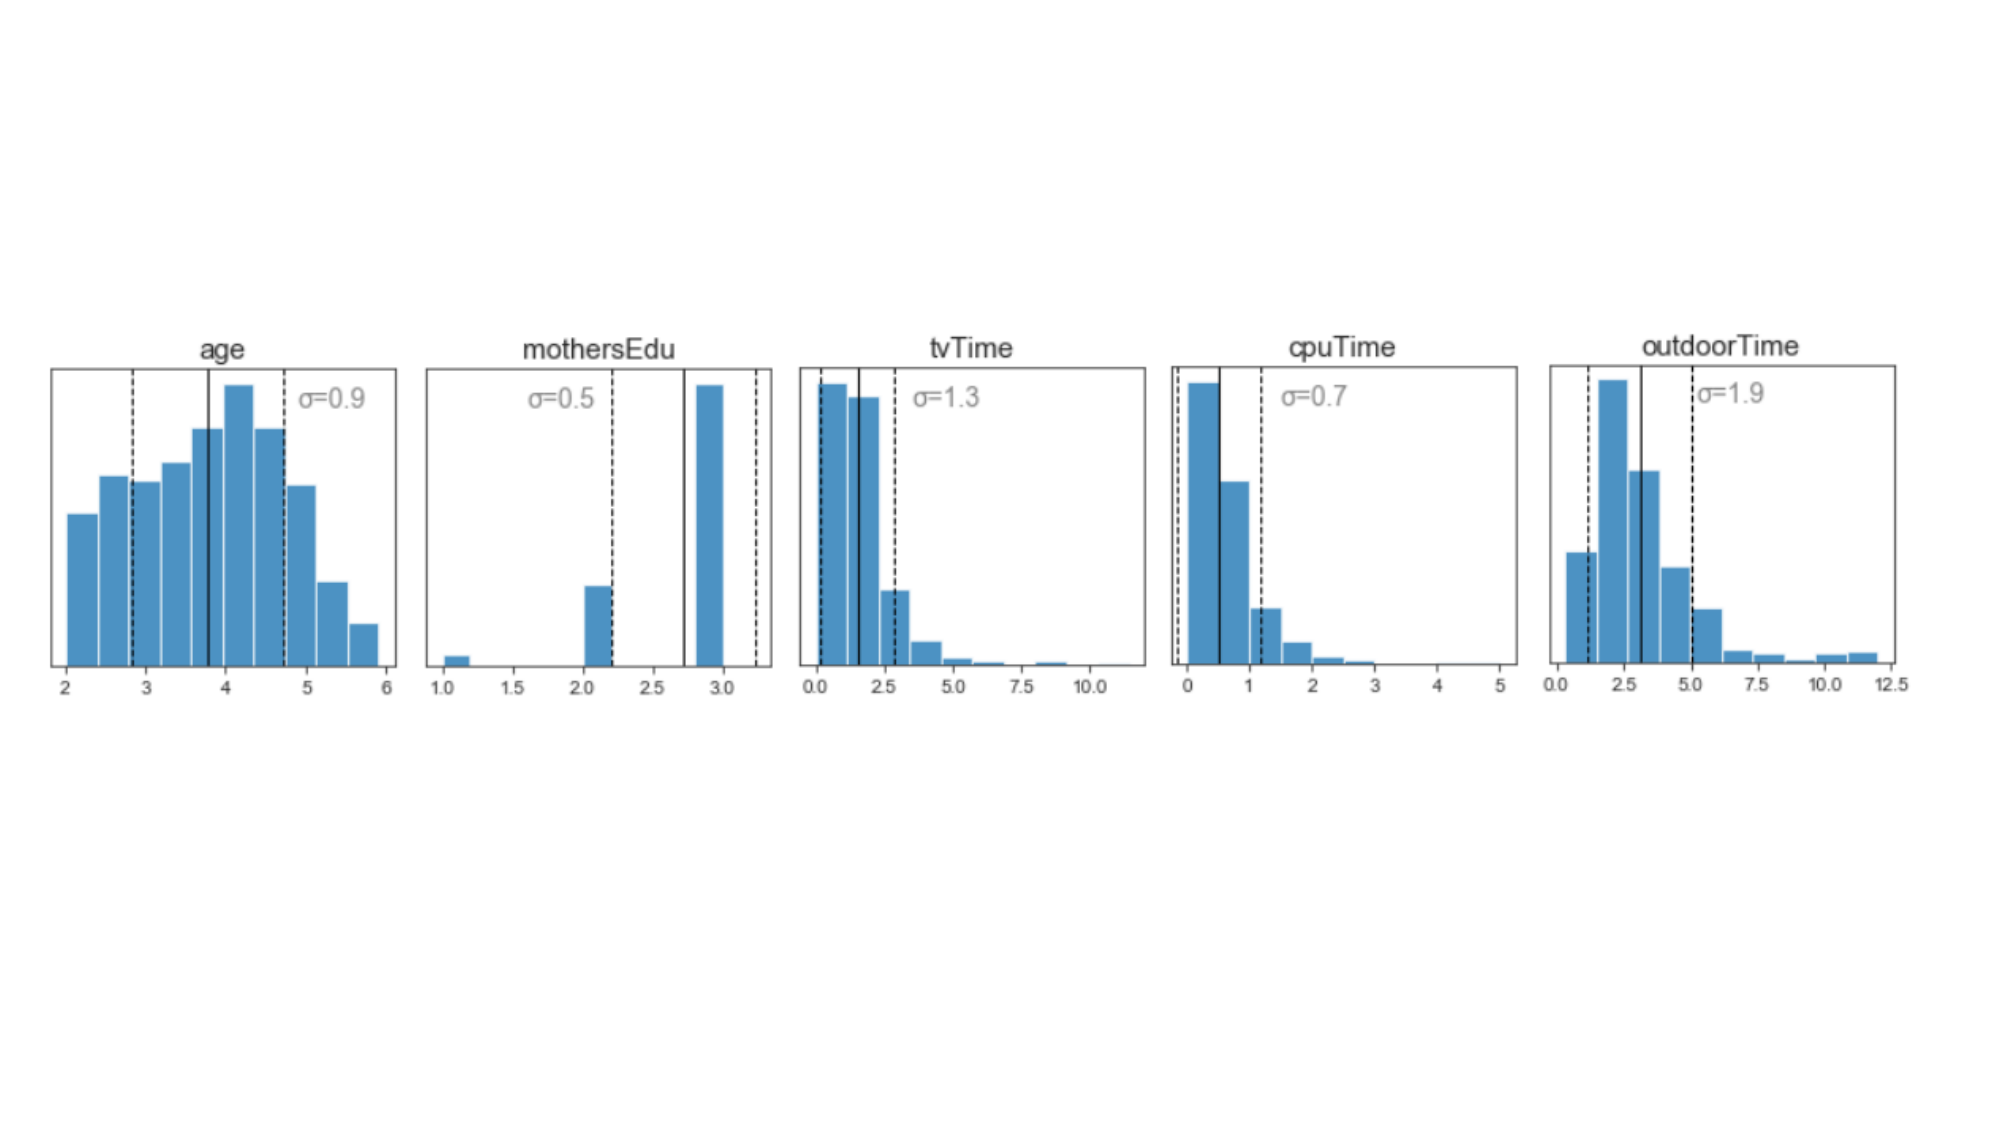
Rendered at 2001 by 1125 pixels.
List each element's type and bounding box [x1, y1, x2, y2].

picture [41, 325, 1918, 700]
